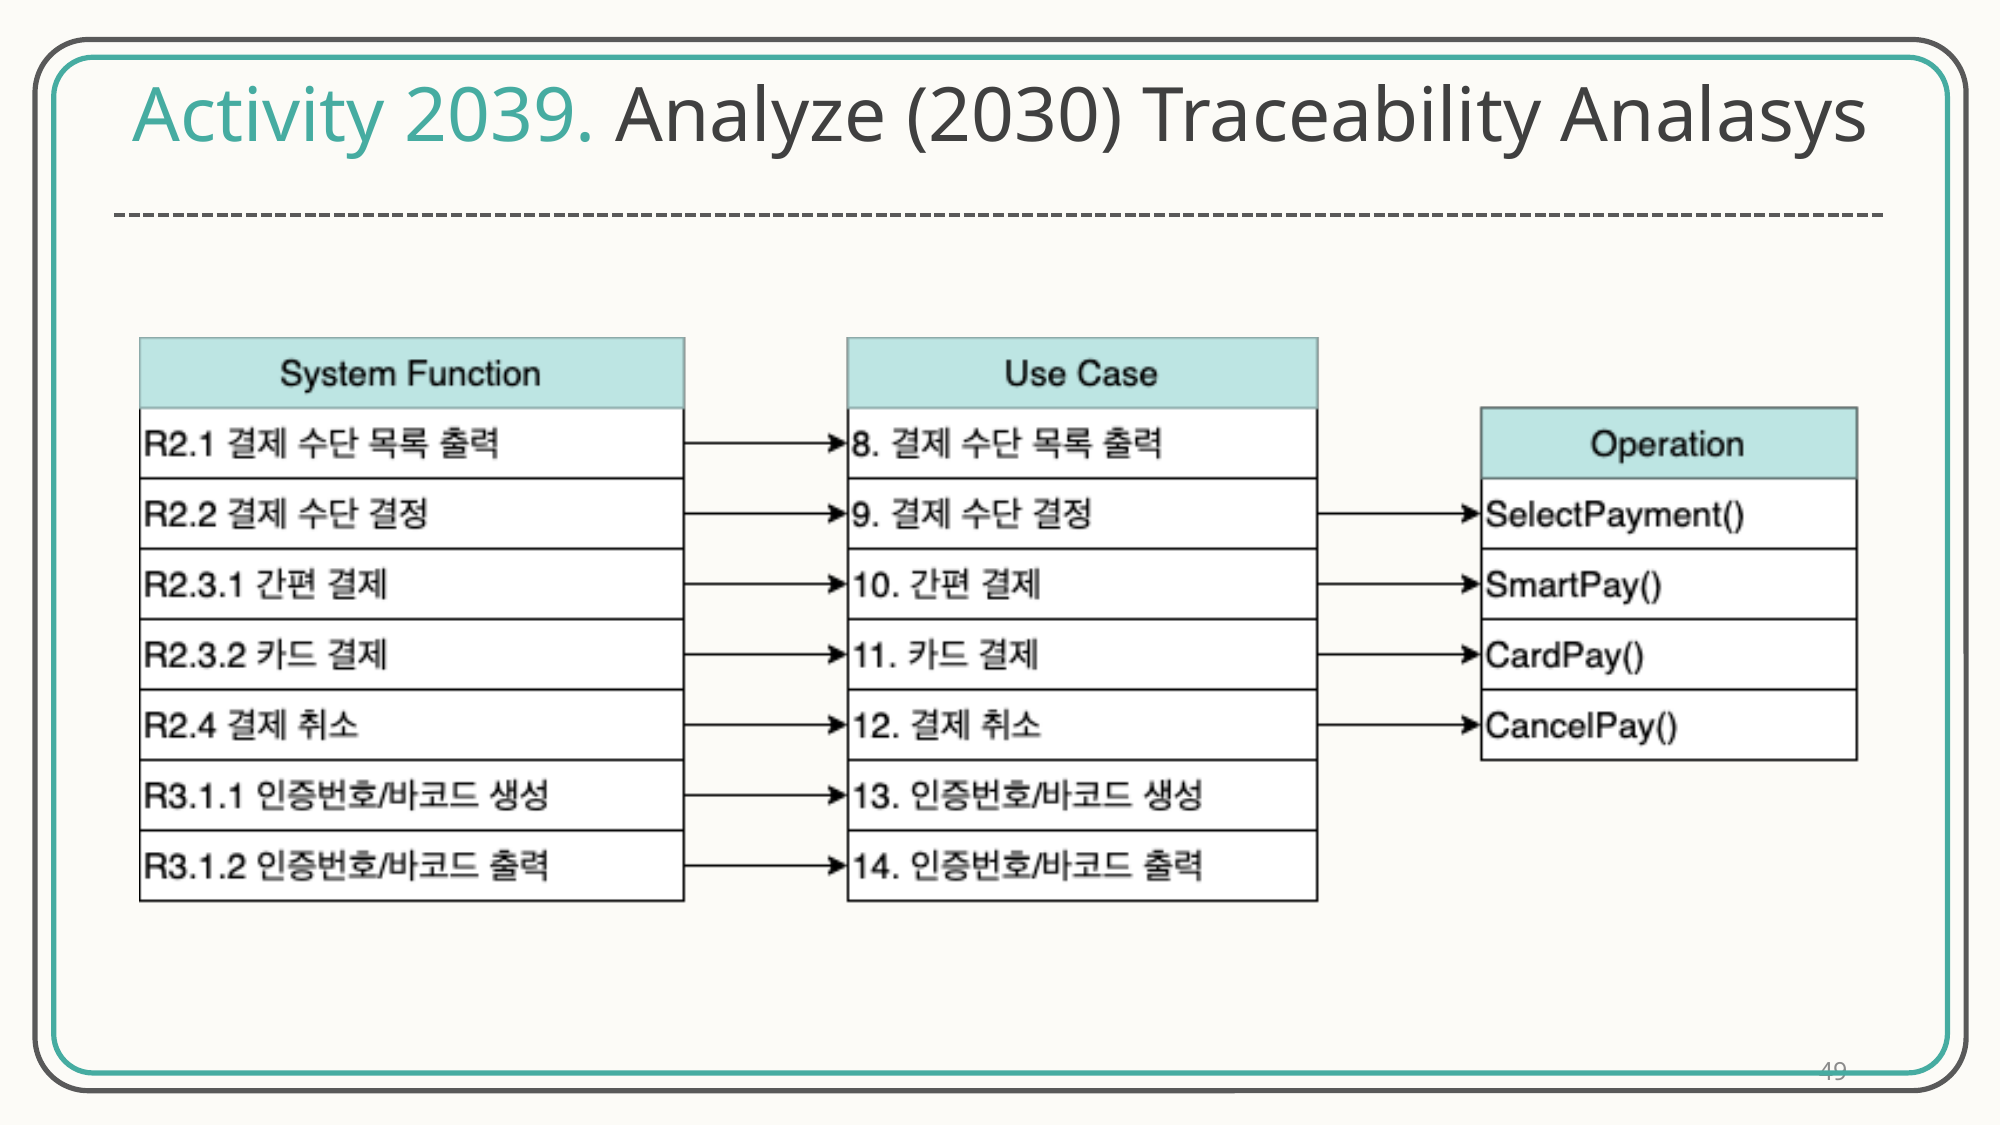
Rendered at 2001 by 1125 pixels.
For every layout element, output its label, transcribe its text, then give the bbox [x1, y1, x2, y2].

picture [139, 337, 1860, 905]
slide_number 49 [1412, 1091, 1863, 1103]
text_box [34, 39, 1967, 1091]
